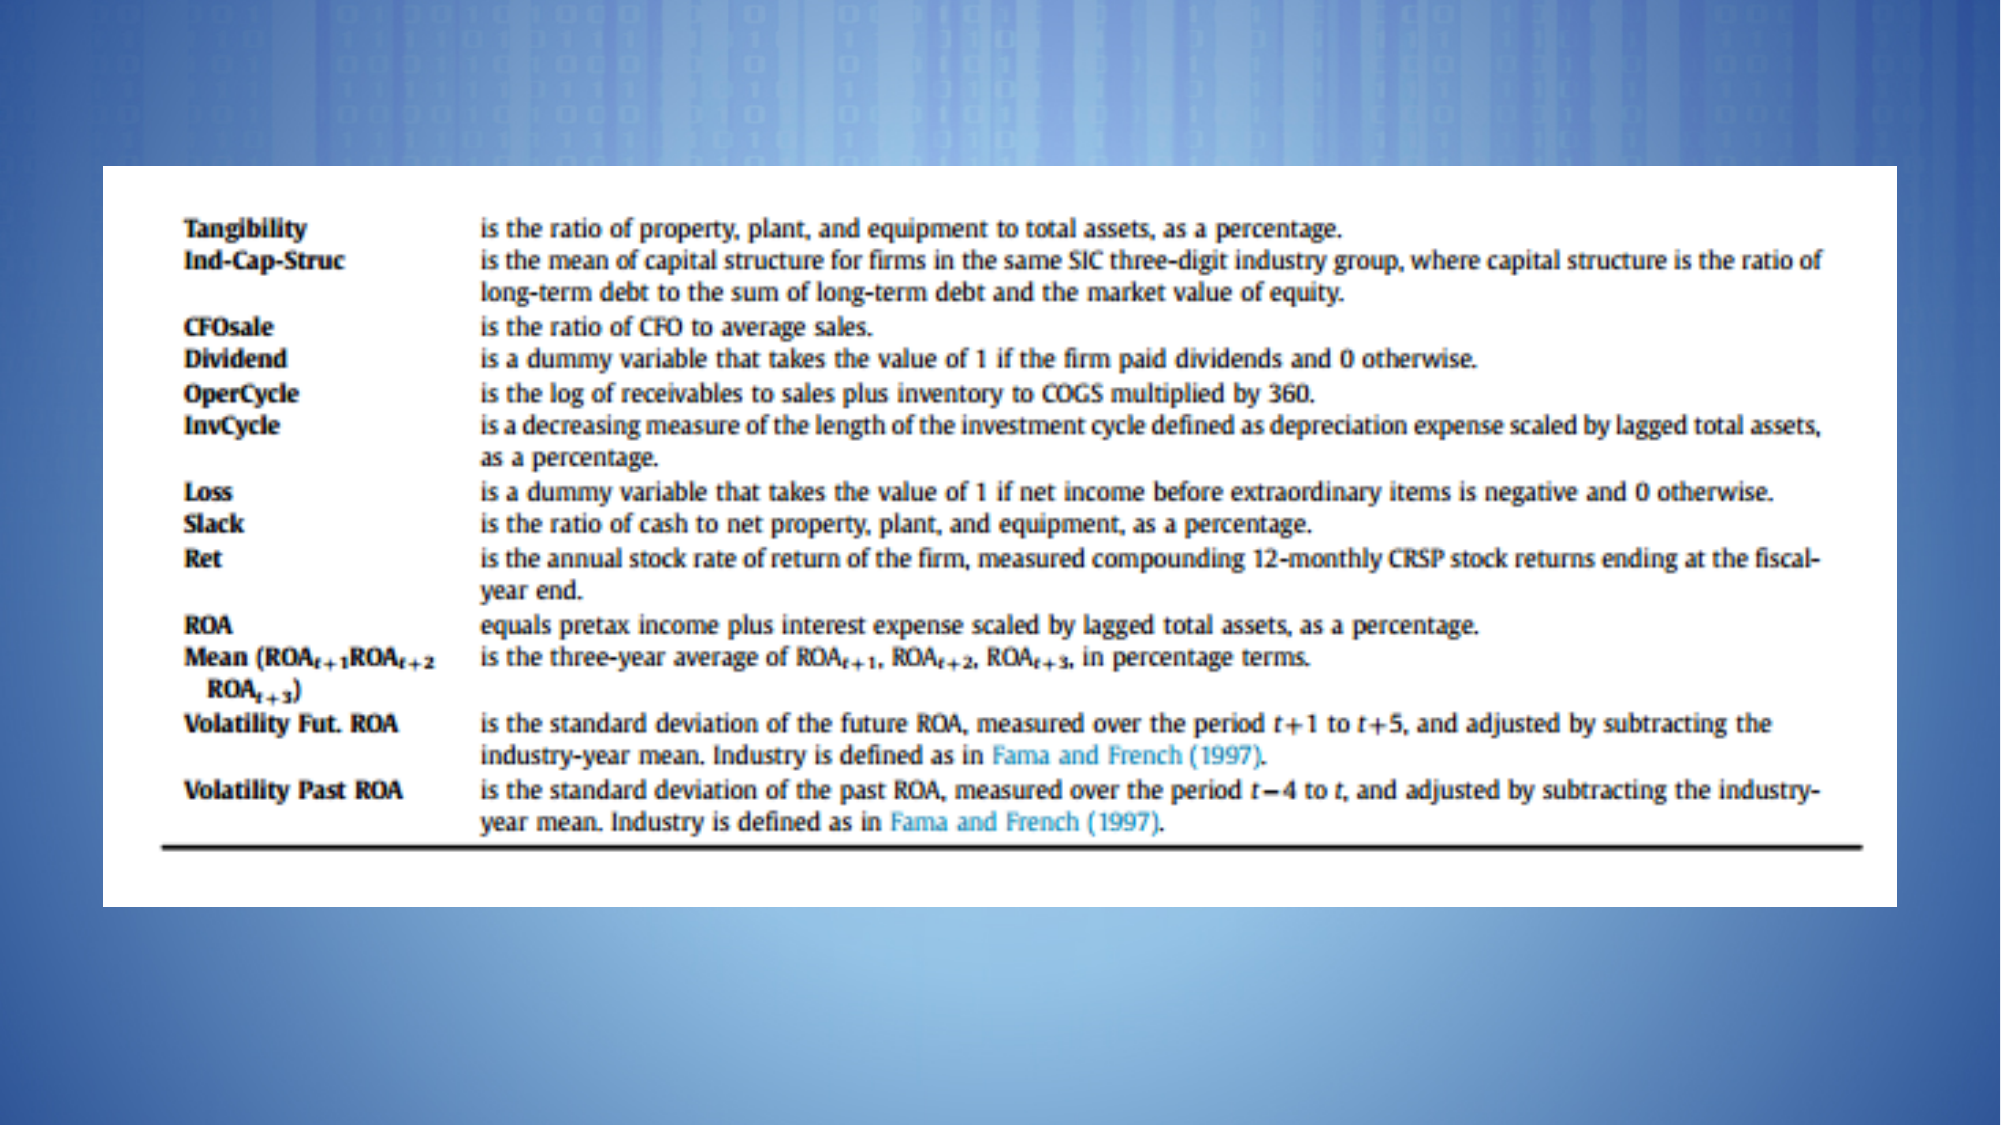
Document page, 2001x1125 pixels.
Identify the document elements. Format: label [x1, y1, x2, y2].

picture [0, 0, 2001, 1125]
list [103, 166, 1897, 907]
